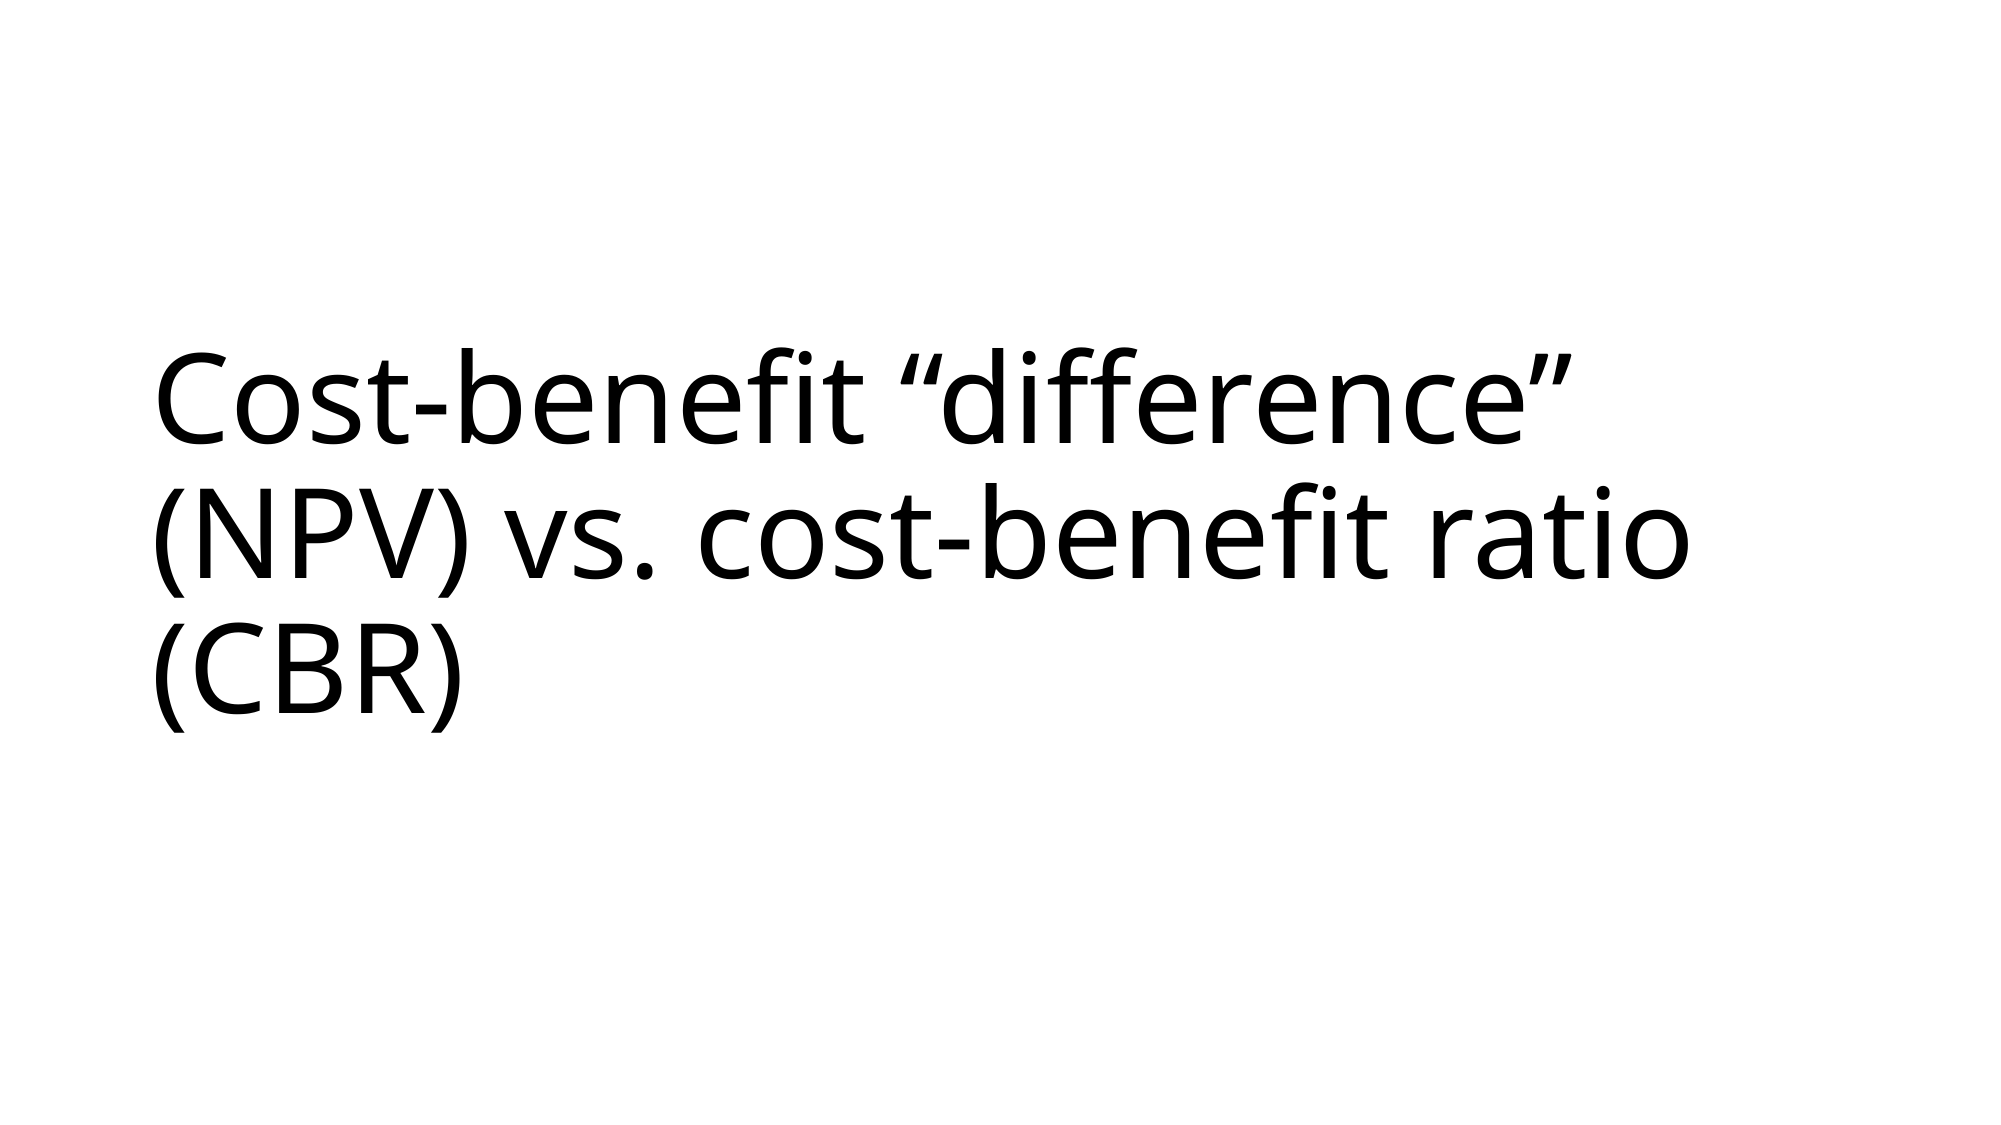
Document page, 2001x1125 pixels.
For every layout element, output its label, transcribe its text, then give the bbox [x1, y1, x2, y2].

title Cost-benefit “difference” (NPV) vs. cost-benefit ratio (CBR) [136, 280, 1862, 749]
